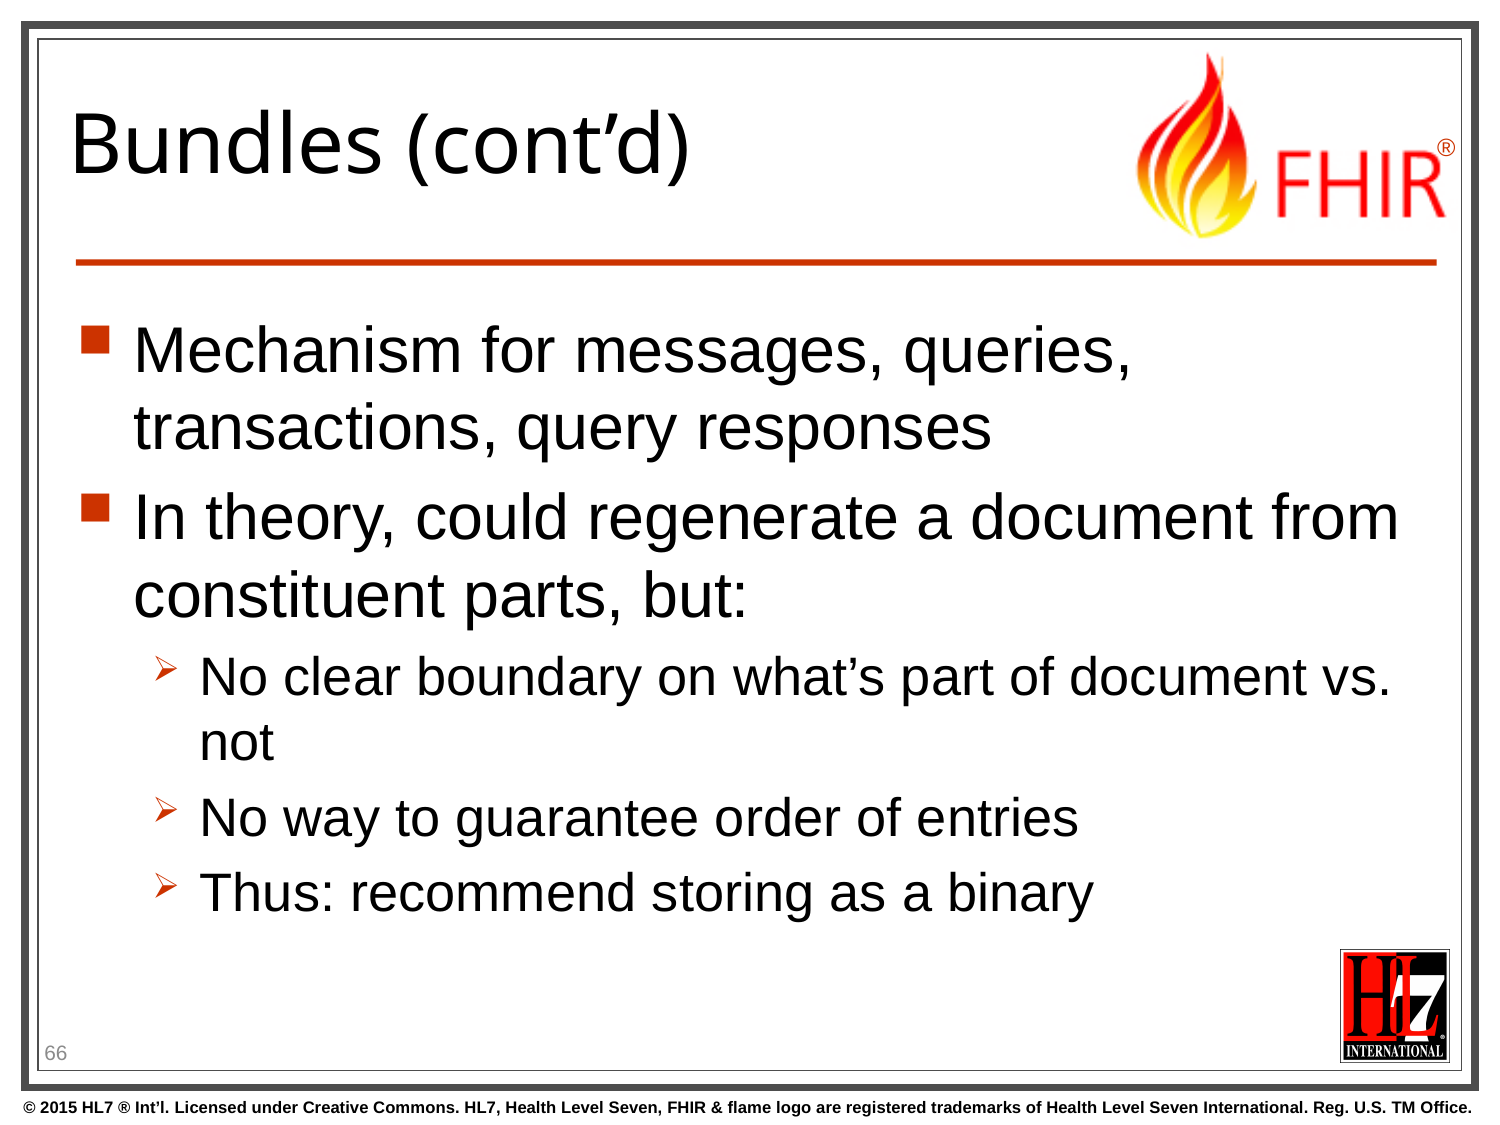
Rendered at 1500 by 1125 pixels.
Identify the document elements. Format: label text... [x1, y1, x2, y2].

title Bundles (cont’d) [53, 54, 1128, 244]
picture [1340, 949, 1450, 1063]
list Mechanism for messages, queries, transactions, query responses In theory, could regenerate a document from constituent parts, but: No clear boundary on what’s part of document vs. not No way to guarantee order of entries Thus: recommend storing as a binary [62, 299, 1438, 1059]
slide_number 66 [29, 1034, 148, 1071]
picture [1124, 42, 1458, 249]
